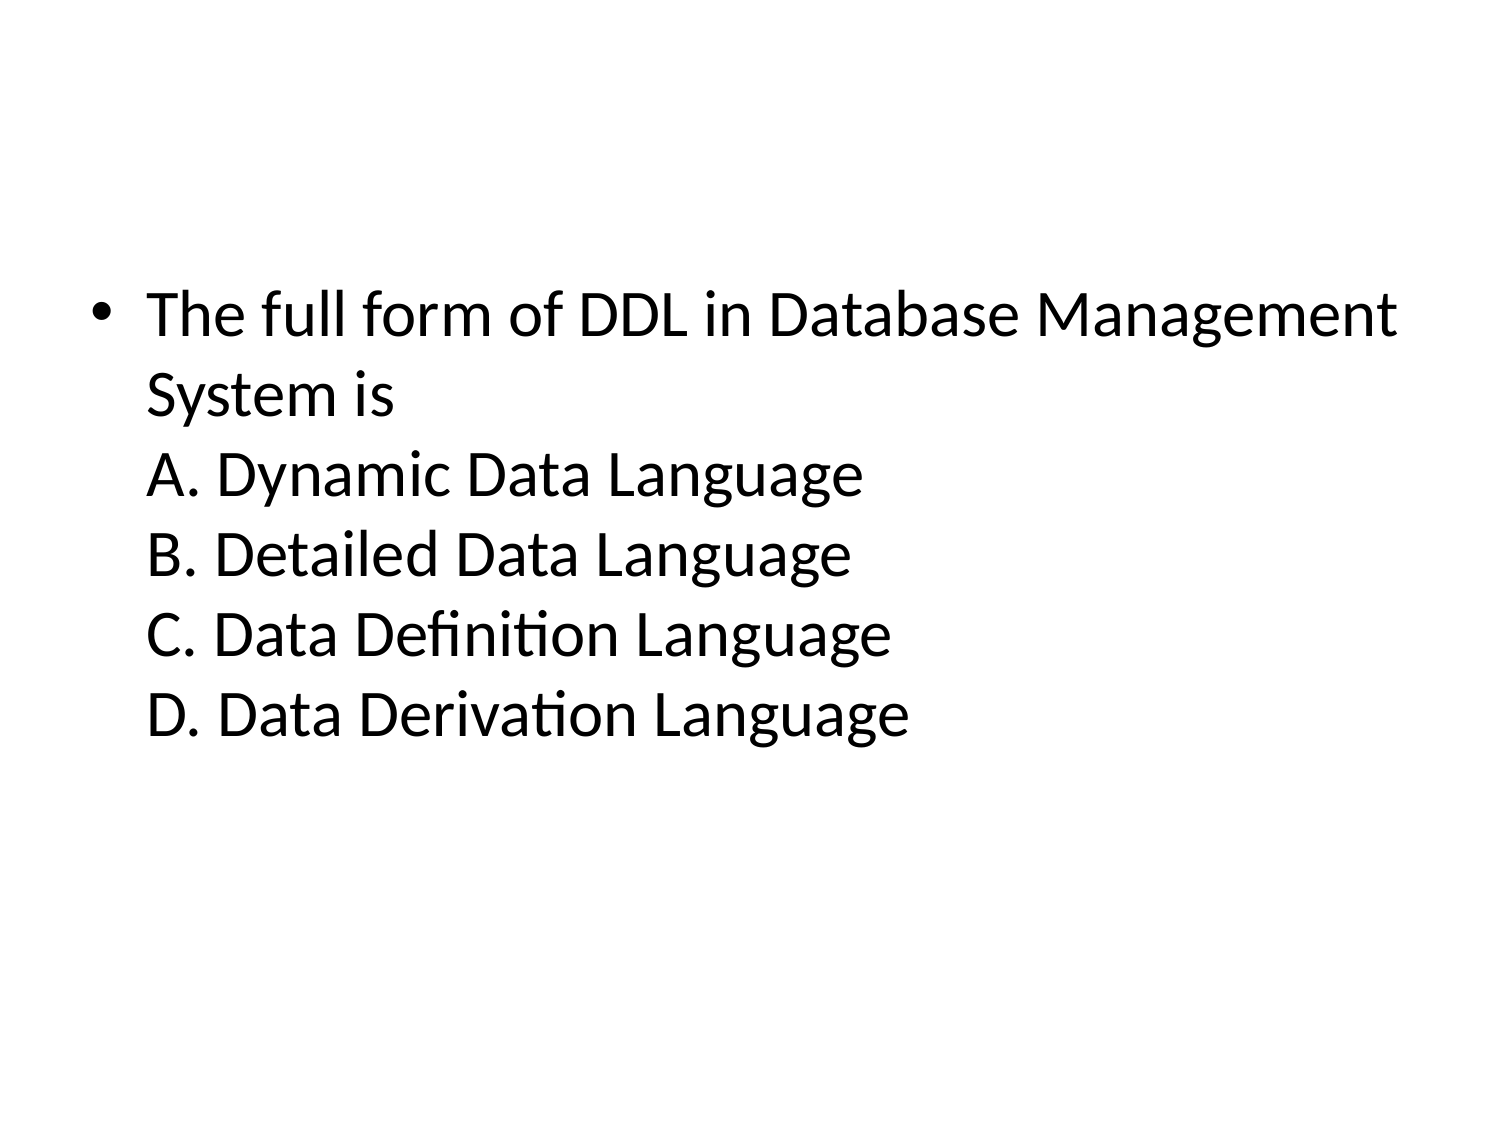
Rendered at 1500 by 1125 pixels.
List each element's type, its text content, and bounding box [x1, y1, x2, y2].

list The full form of DDL in Database Management System is A. Dynamic Data Language B. Detailed Data Language C. Data Definition Language D. Data Derivation Language [75, 262, 1425, 1005]
